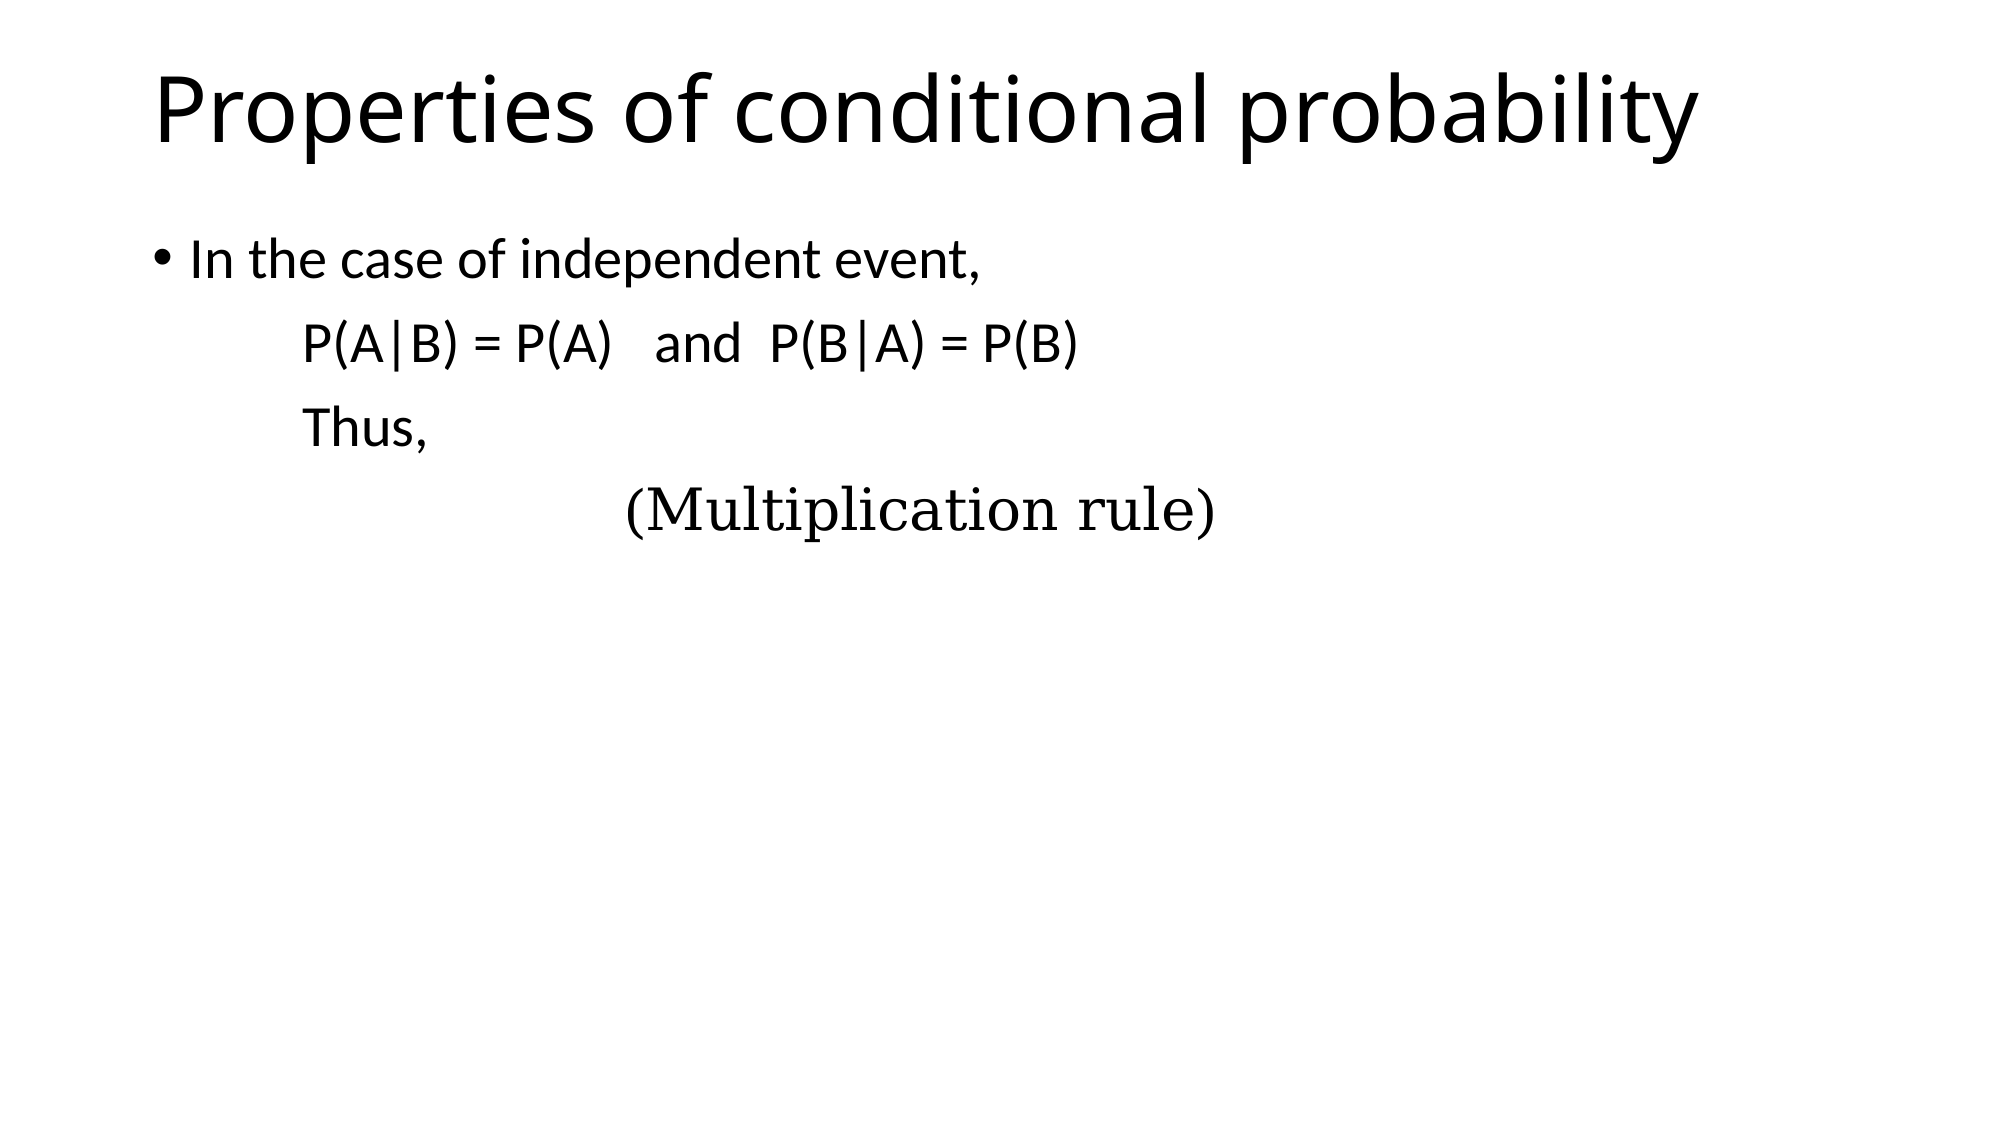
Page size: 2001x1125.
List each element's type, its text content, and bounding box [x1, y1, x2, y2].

title Properties of conditional probability [137, 3, 1863, 222]
